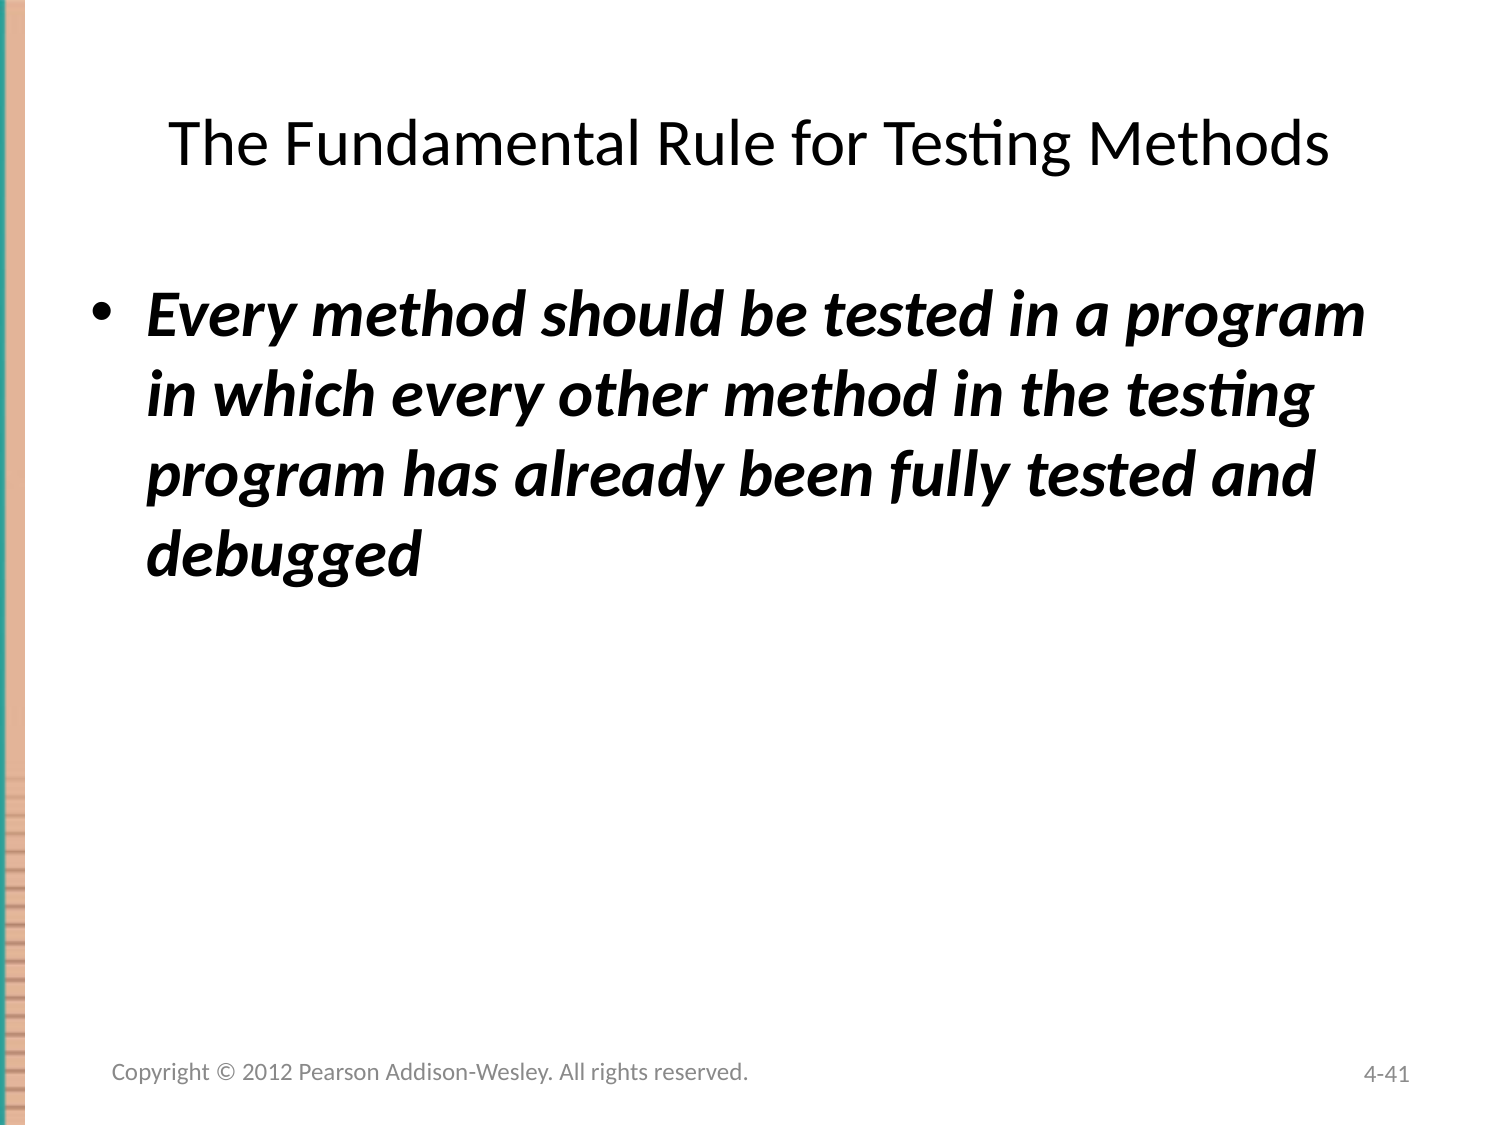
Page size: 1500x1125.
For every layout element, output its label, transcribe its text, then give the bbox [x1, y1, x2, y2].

list Every method should be tested in a program in which every other method in the testing program has already been fully tested and debugged [74, 262, 1426, 1006]
slide_number 4-41 [1074, 1042, 1425, 1103]
footer Copyright © 2012 Pearson Addison-Wesley. All rights reserved. [75, 1040, 788, 1100]
title The Fundamental Rule for Testing Methods [74, 44, 1426, 233]
picture [0, 0, 25, 1125]
